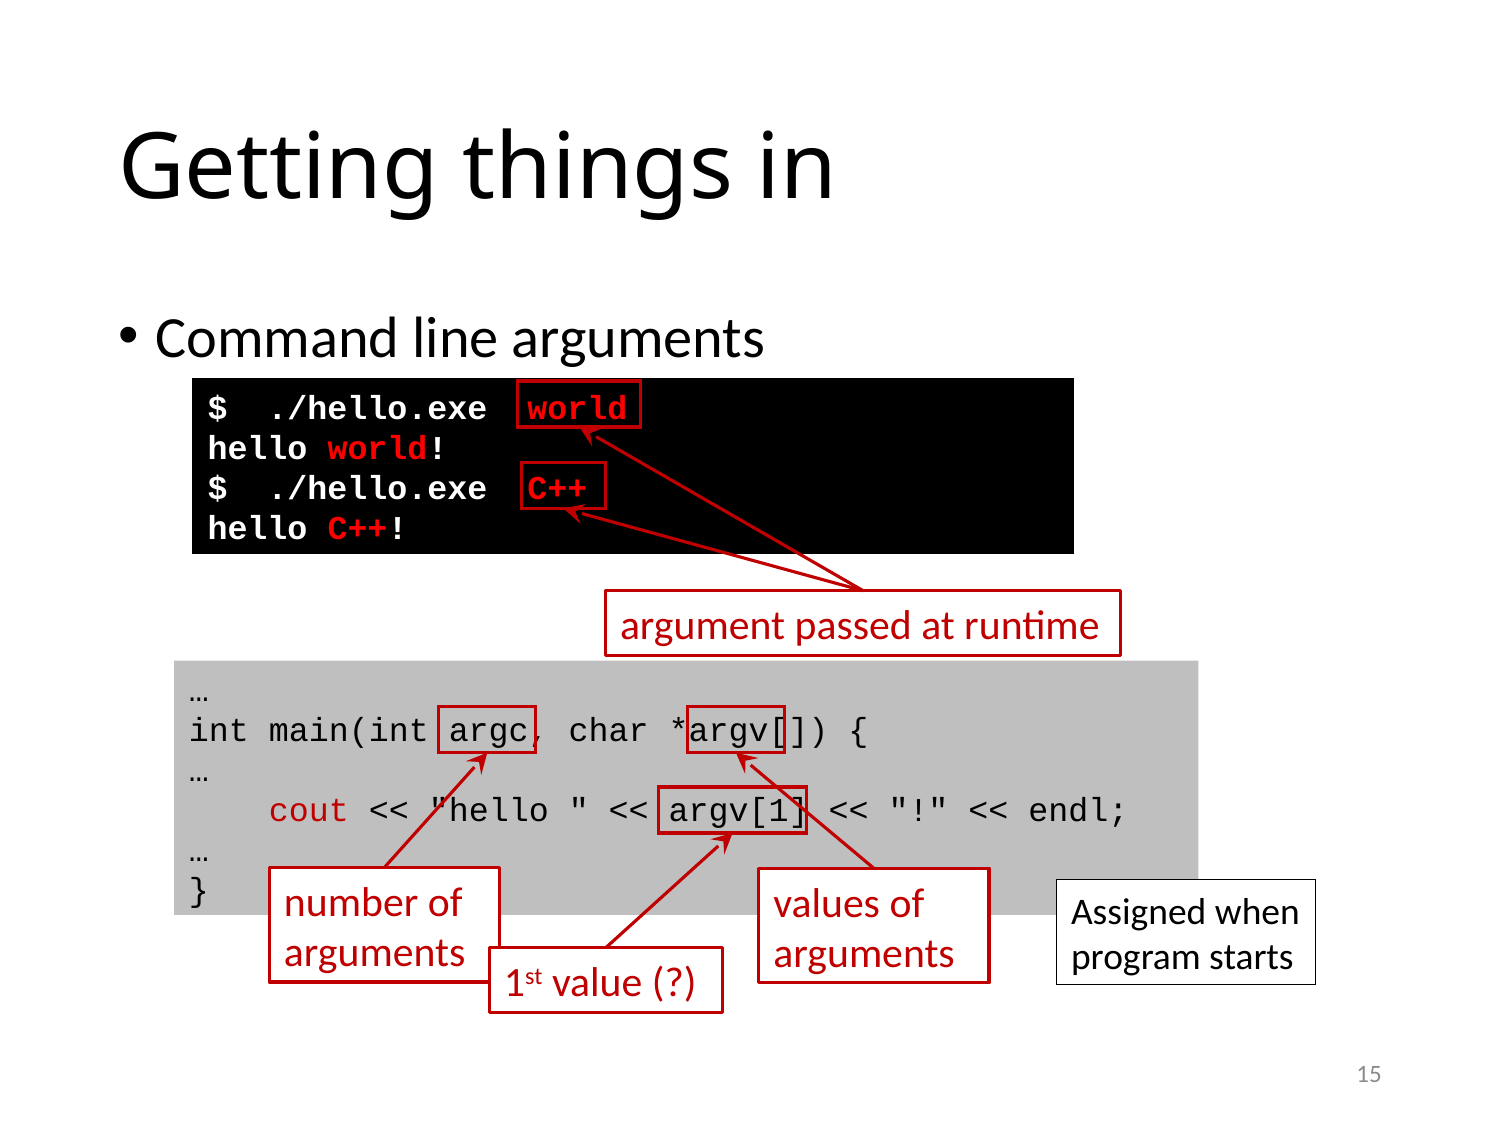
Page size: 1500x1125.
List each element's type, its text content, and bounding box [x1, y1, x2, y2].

list Command line arguments [103, 299, 1397, 1014]
text_box Assigned when program starts [1056, 879, 1316, 985]
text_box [269, 706, 536, 984]
text_box … int main(int argc, char *argv[]) { … cout << "hello " << argv[1] << "!" << endl; … } [174, 660, 1199, 915]
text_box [517, 380, 1121, 657]
text_box $ ./hello.exe world hello world! $ ./hello.exe C++ hello C++! [192, 378, 1074, 554]
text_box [687, 706, 990, 985]
slide_number 15 [1059, 1042, 1397, 1103]
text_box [489, 786, 807, 1014]
title Getting things in [103, 59, 1397, 278]
